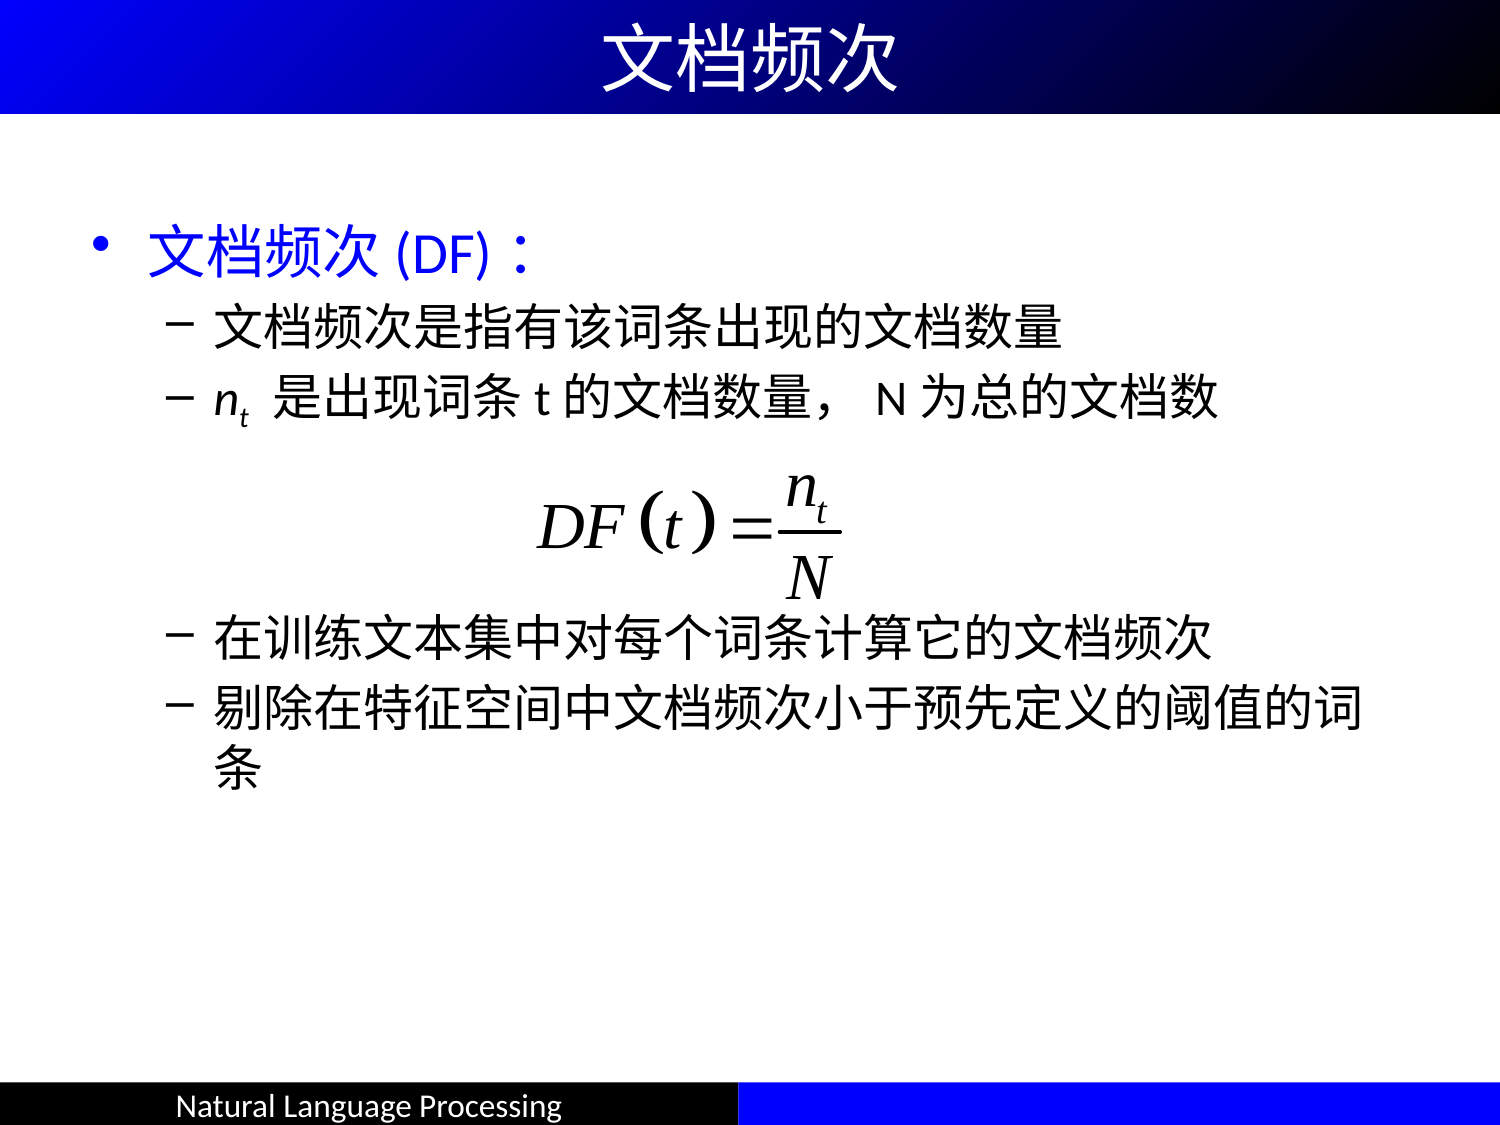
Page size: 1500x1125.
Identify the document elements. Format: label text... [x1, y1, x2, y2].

title 文档频次 [0, 0, 1500, 115]
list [525, 444, 857, 615]
text_box 文档频次(DF)： 文档频次是指有该词条出现的文档数量 nt 是出现词条t的文档数量，N为总的文档数 在训练文本集中对每个词条计算它的文档频次 剔除在特征空间中文档频次小于预先定义的阈值的词条 [76, 207, 1414, 957]
